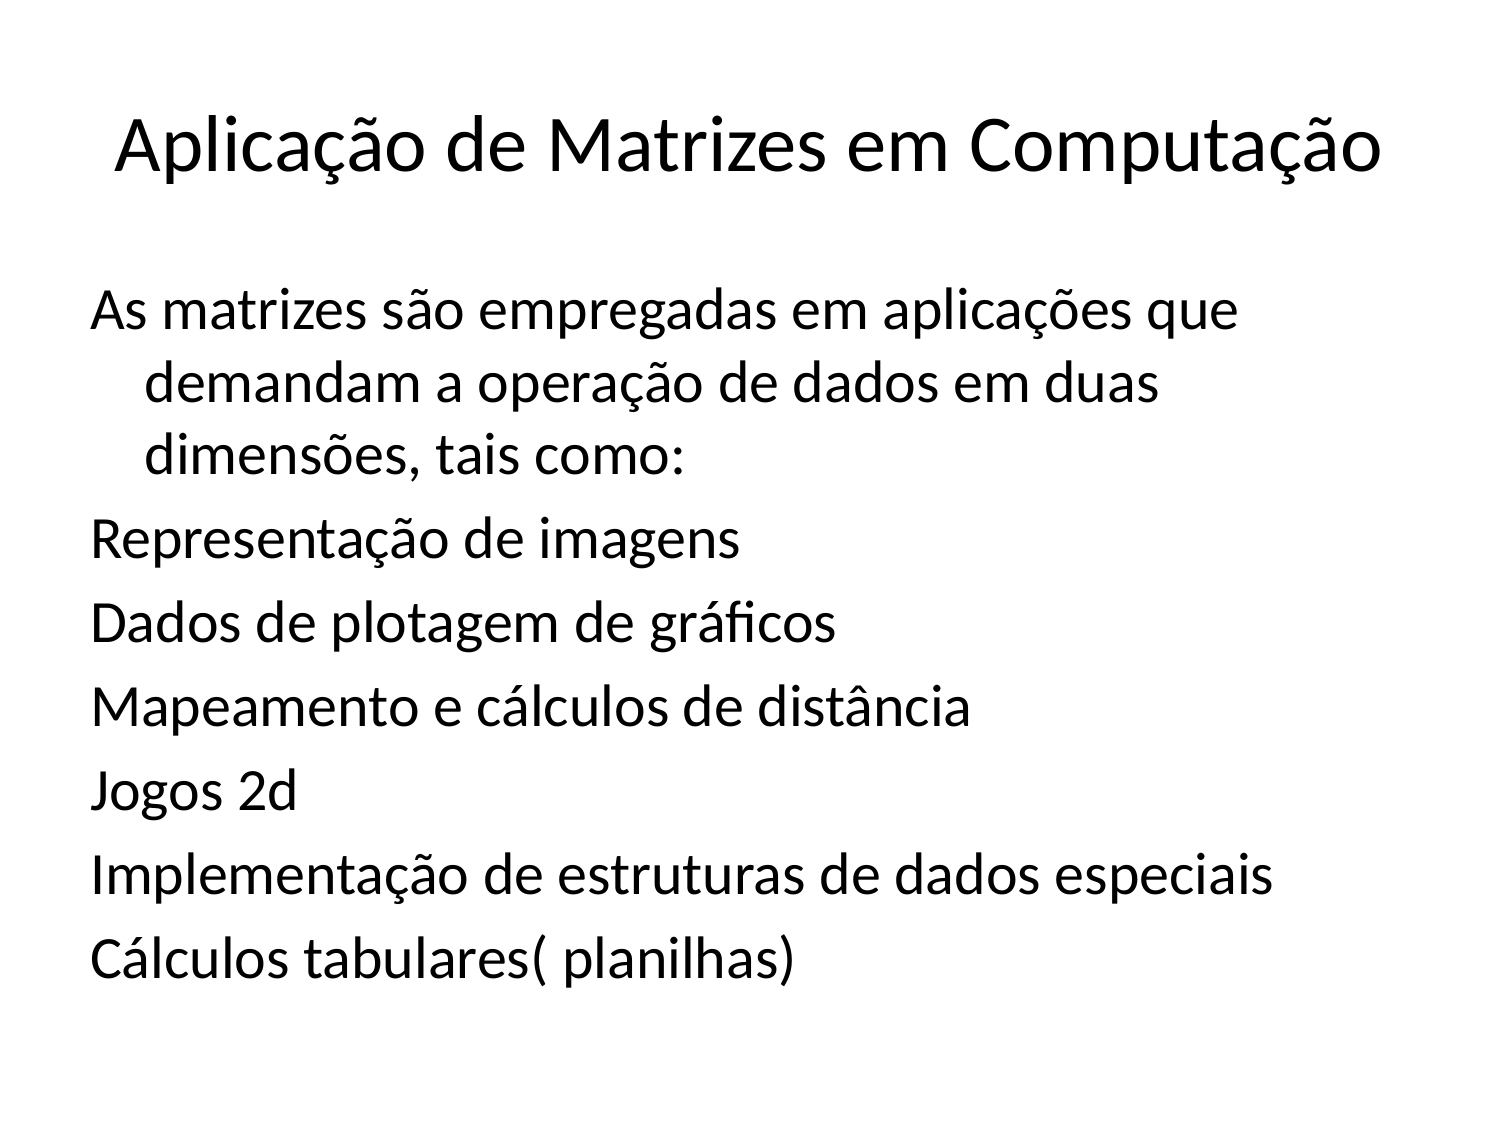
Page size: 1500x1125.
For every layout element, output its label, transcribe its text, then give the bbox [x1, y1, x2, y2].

title Aplicação de Matrizes em Computação [75, 45, 1425, 233]
list As matrizes são empregadas em aplicações que demandam a operação de dados em duas dimensões, tais como: Representação de imagens Dados de plotagem de gráficos Mapeamento e cálculos de distância Jogos 2d Implementação de estruturas de dados especiais Cálculos tabulares( planilhas) [75, 262, 1425, 1005]
